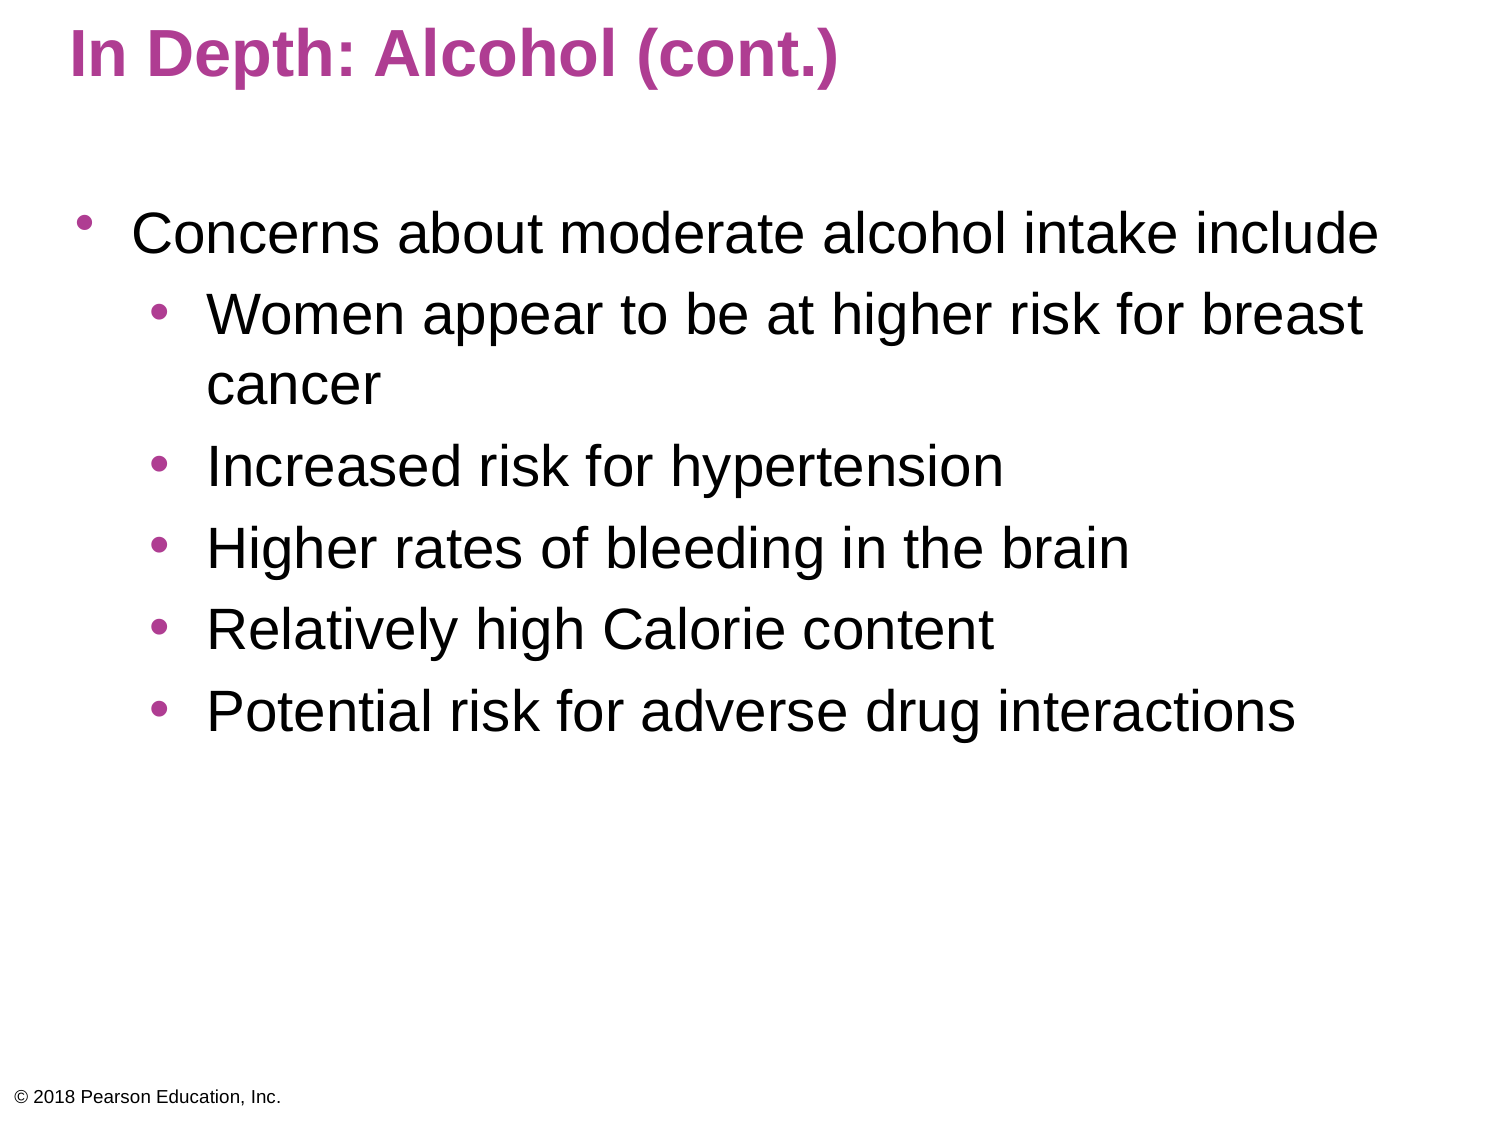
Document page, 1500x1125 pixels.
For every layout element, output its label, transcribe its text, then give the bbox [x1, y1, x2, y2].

list Concerns about moderate alcohol intake include Women appear to be at higher risk for breast cancer Increased risk for hypertension Higher rates of bleeding in the brain Relatively high Calorie content Potential risk for adverse drug interactions [59, 187, 1410, 781]
title In Depth: Alcohol (cont.) [0, 1, 1495, 97]
footer © 2018 Pearson Education, Inc. [14, 1084, 900, 1115]
